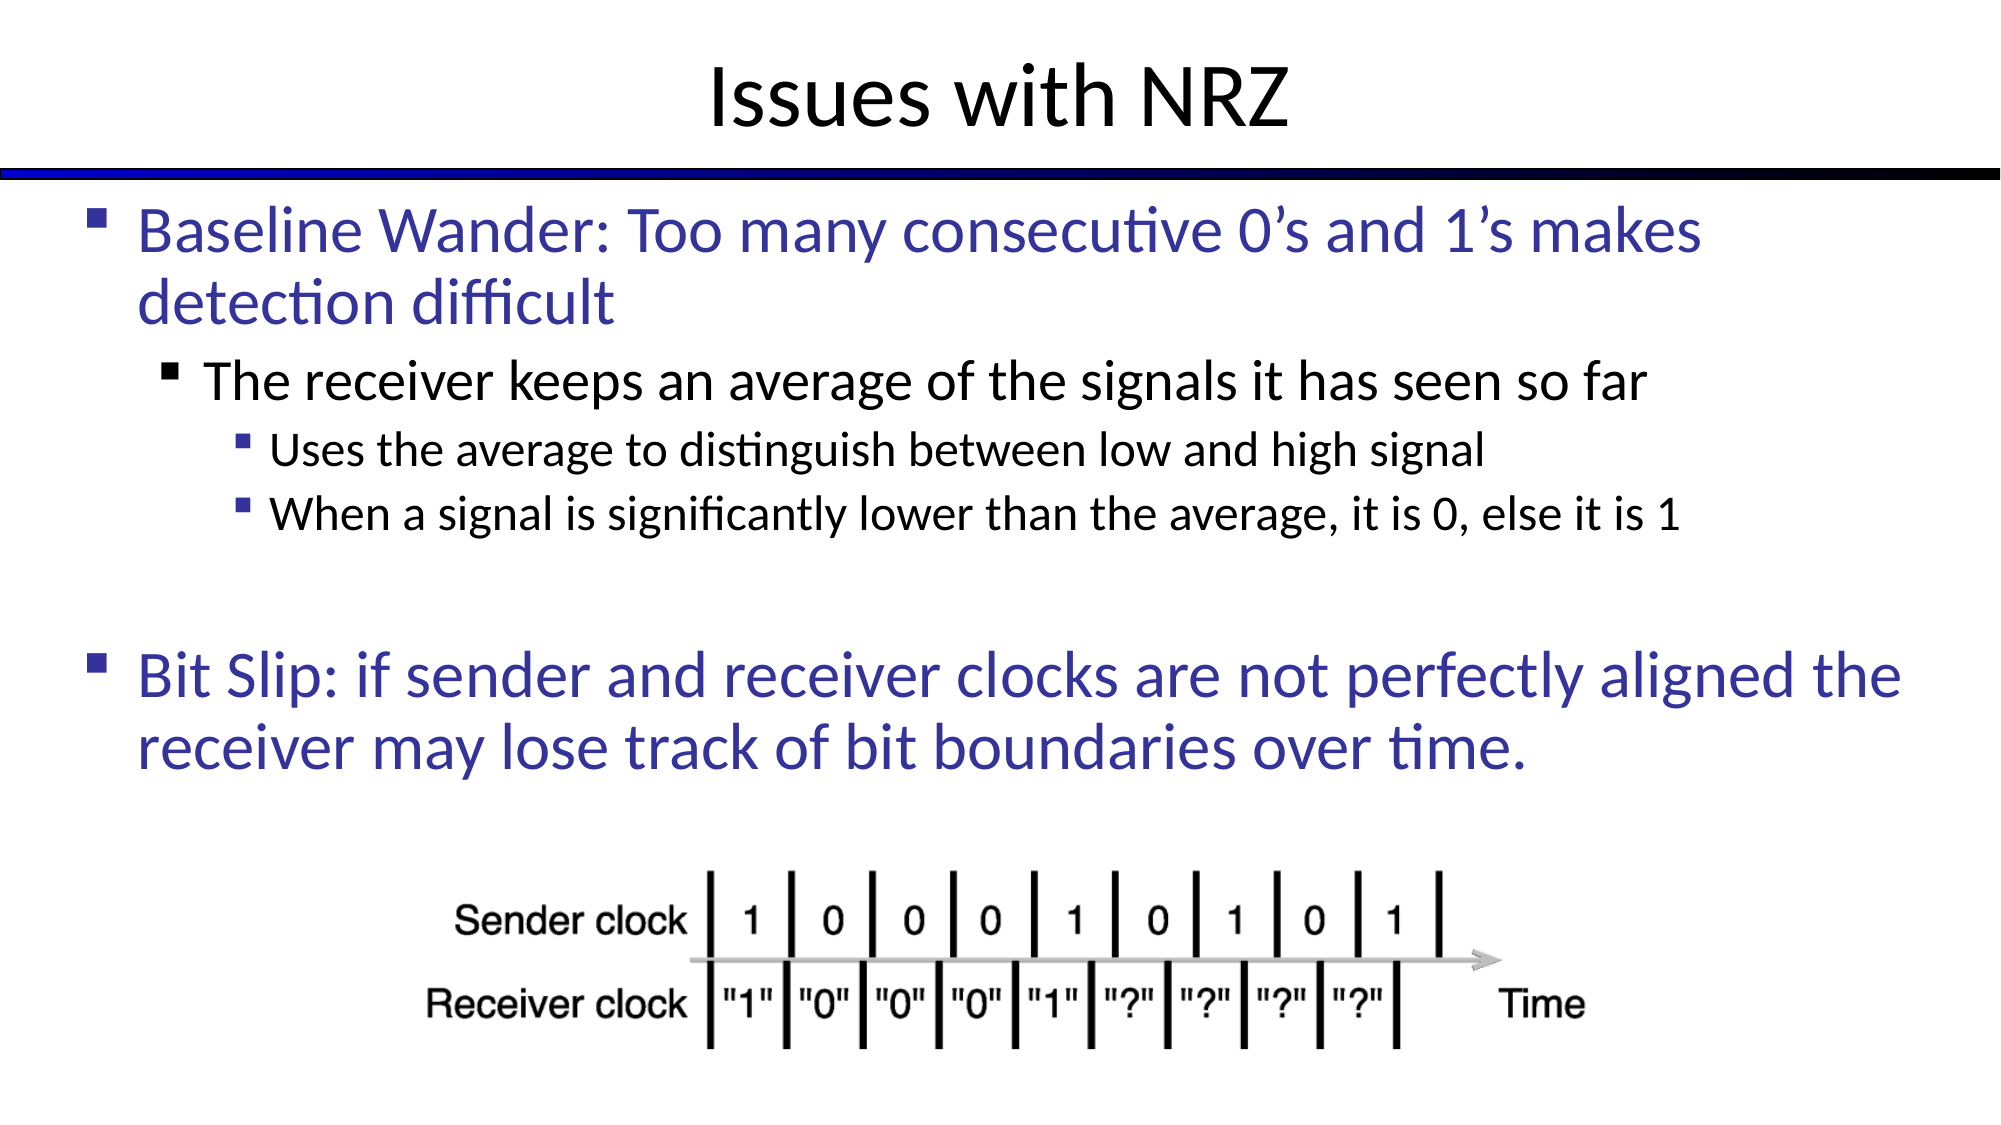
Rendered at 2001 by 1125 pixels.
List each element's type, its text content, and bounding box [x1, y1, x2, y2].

title Issues with NRZ [0, 0, 2000, 184]
list Baseline Wander: Too many consecutive 0’s and 1’s makes detection difficult The receiver keeps an average of the signals it has seen so far Uses the average to distinguish between low and high signal When a signal is significantly lower than the average, it is 0, else it is 1 Bit Slip: if sender and receiver clocks are not perfectly aligned the receiver may lose track of bit boundaries over time. [66, 187, 1926, 1034]
picture [398, 862, 1602, 1068]
